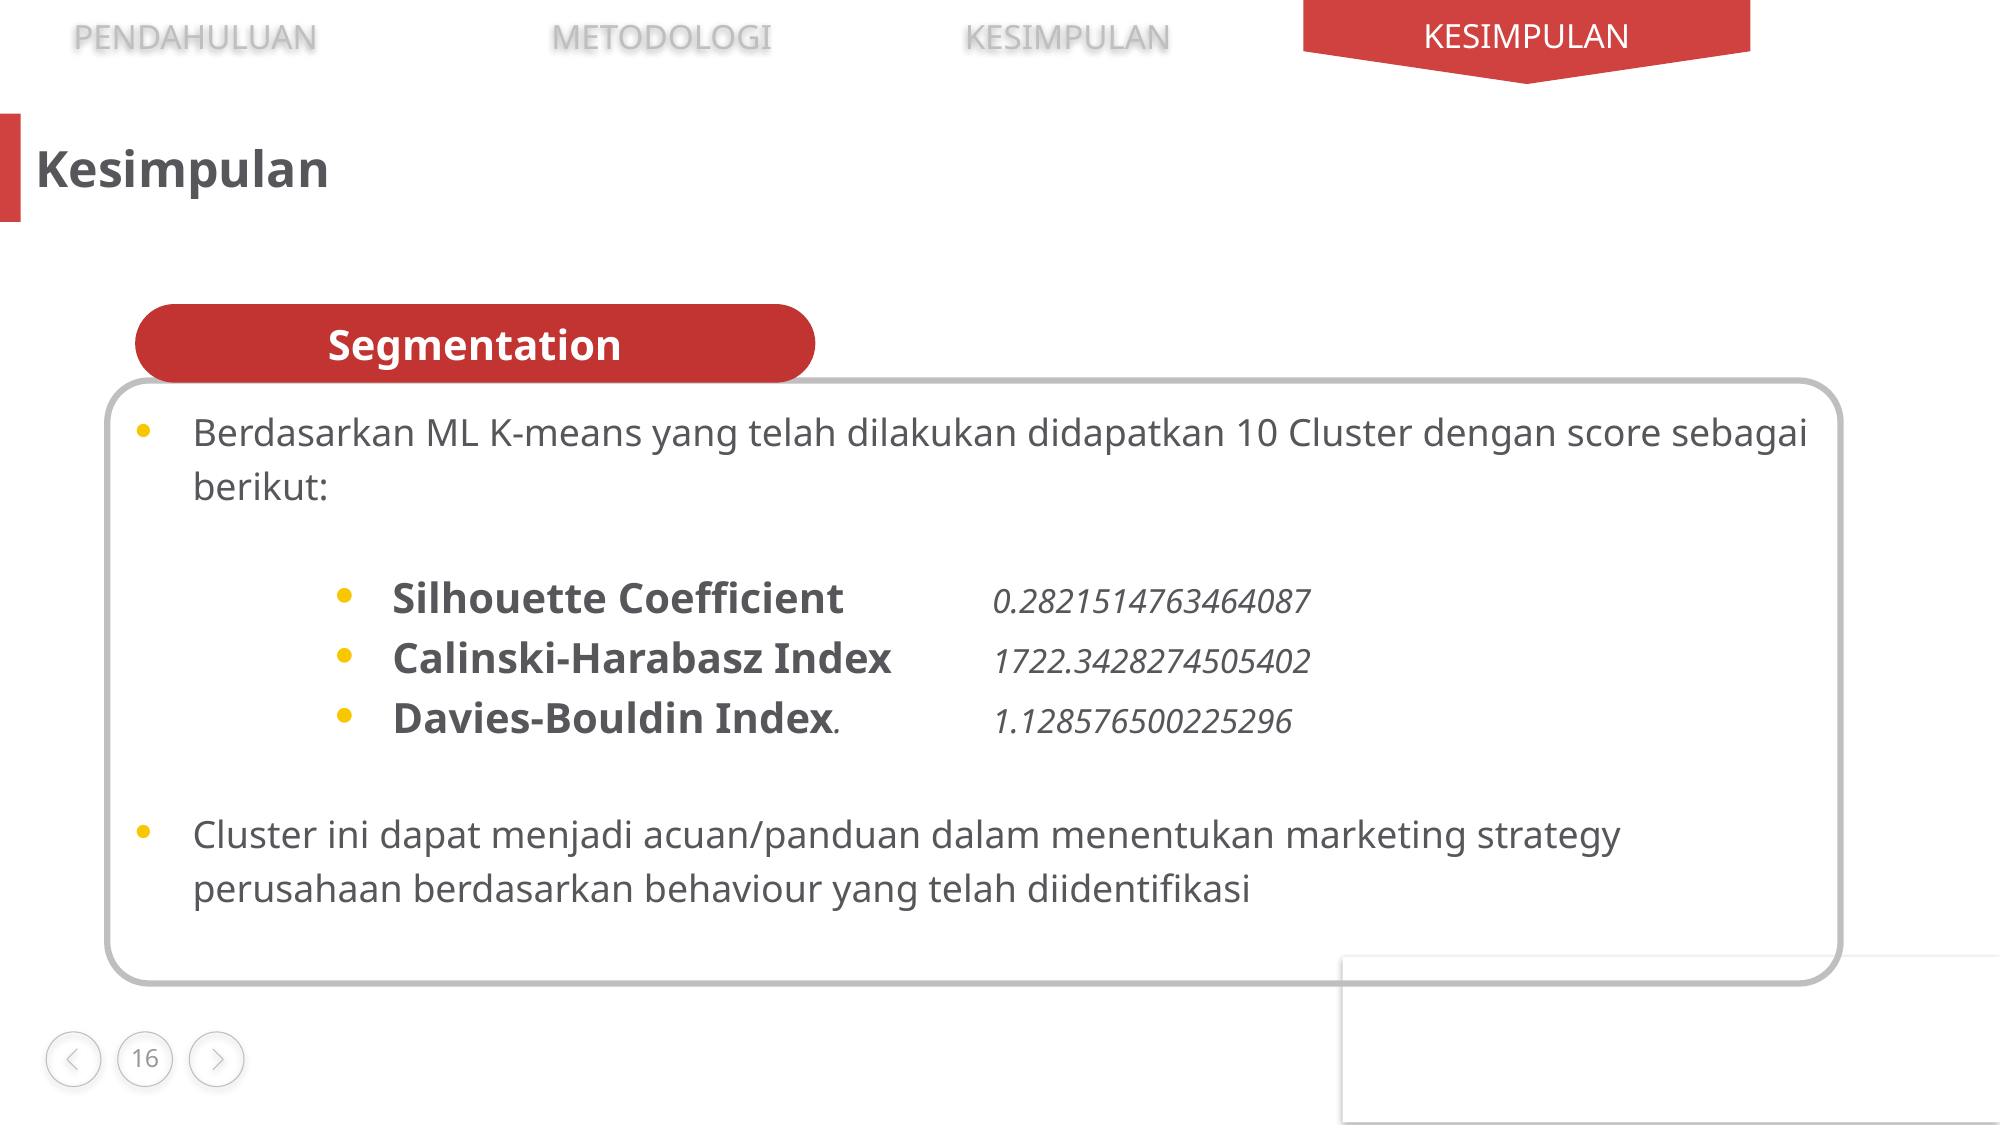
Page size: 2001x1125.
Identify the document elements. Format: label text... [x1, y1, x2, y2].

text_box Berdasarkan ML K-means yang telah dilakukan didapatkan 10 Cluster dengan score sebagai berikut: Silhouette Coefficient 0.2821514763464087 Calinski-Harabasz Index 1722.3428274505402 Davies-Bouldin Index. 1.128576500225296 Cluster ini dapat menjadi acuan/panduan dalam menentukan marketing strategy perusahaan berdasarkan behaviour yang telah diidentifikasi [107, 380, 1841, 984]
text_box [0, 113, 1457, 223]
text_box [1342, 956, 2000, 1123]
text_box KESIMPULAN [1303, 0, 1751, 85]
text_box KESIMPULAN [844, 0, 1292, 55]
text_box Segmentation [133, 301, 818, 385]
text_box METODOLOGI [437, 0, 842, 55]
text_box PENDAHULUAN [0, 0, 420, 55]
